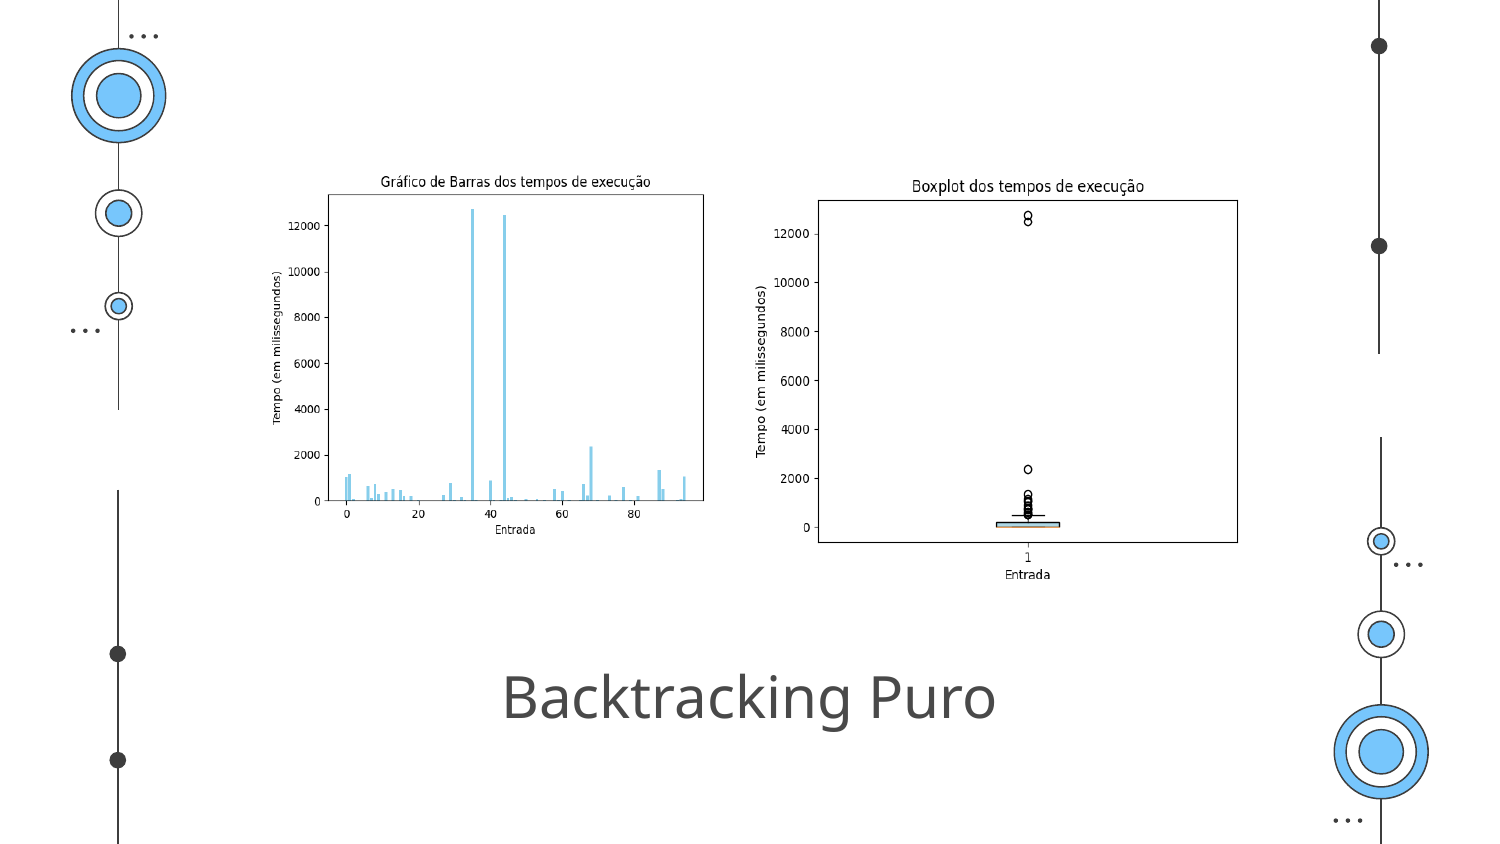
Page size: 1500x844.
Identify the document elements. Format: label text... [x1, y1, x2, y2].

title Backtracking Puro [299, 645, 1201, 740]
picture [267, 146, 1291, 591]
